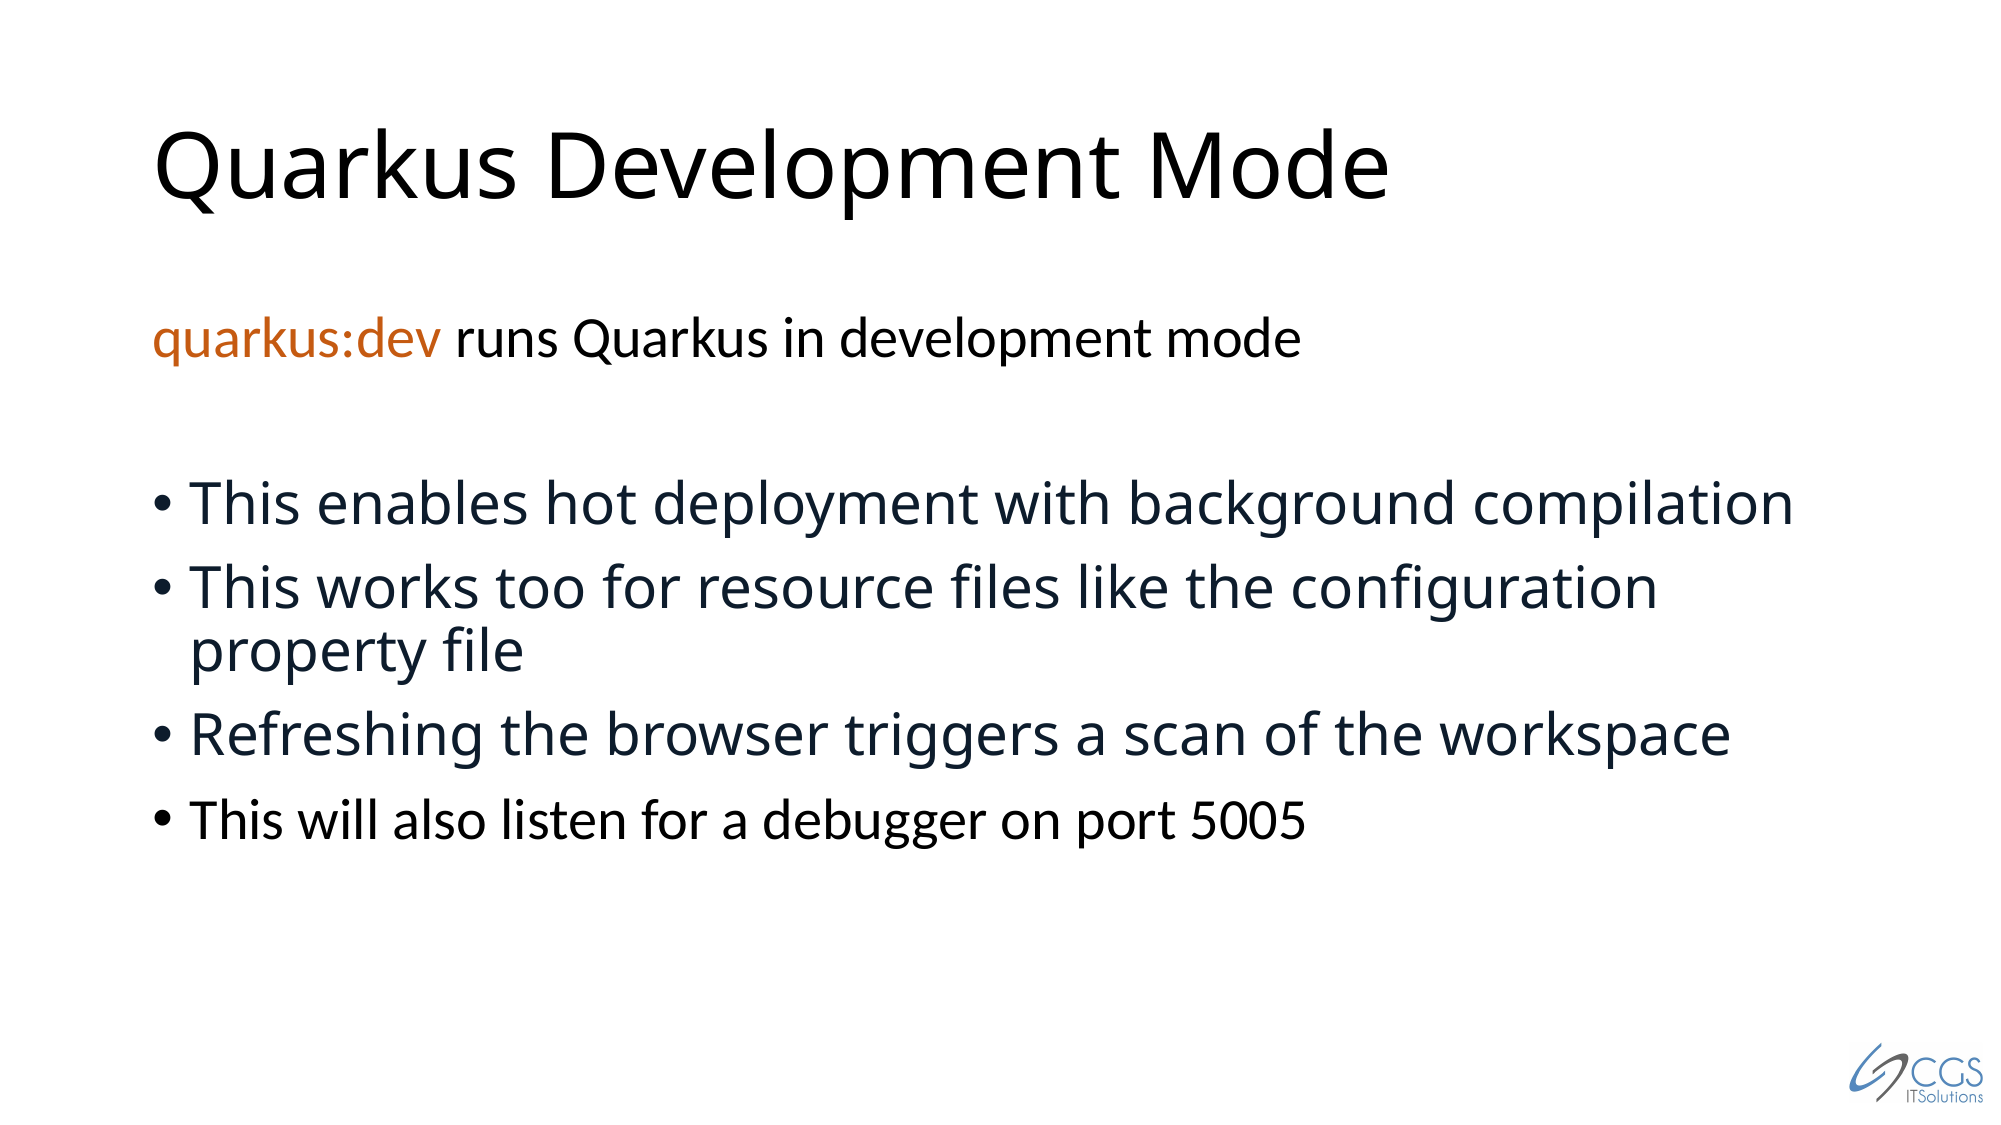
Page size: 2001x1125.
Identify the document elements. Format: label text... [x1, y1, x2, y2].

list quarkus:dev runs Quarkus in development mode This enables hot deployment with background compilation This works too for resource files like the configuration property file Refreshing the browser triggers a scan of the workspace This will also listen for a debugger on port 5005 [137, 299, 1863, 1014]
title Quarkus Development Mode [137, 59, 1863, 278]
picture [1849, 1042, 1983, 1103]
